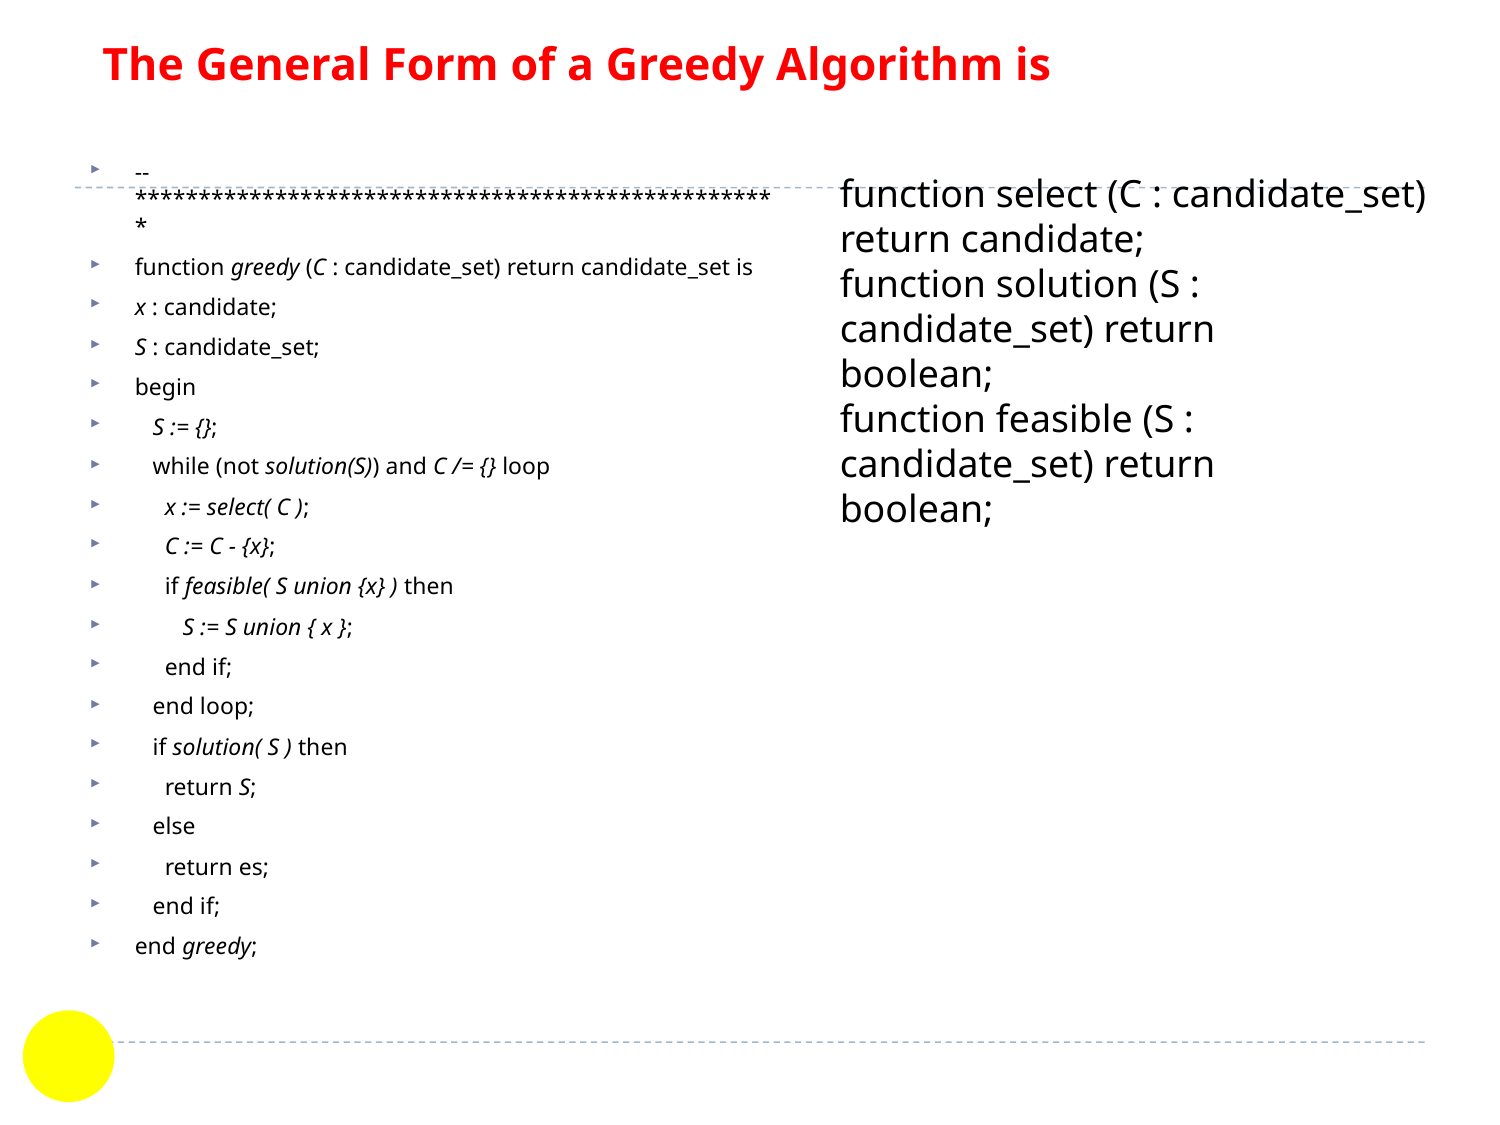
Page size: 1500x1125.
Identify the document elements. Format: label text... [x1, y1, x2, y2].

text_box function select (C : candidate_set) return candidate; function solution (S : candidate_set) return boolean; function feasible (S : candidate_set) return boolean; [825, 162, 1463, 583]
list --*************************************************** function greedy (C : candidate_set) return candidate_set is x : candidate; S : candidate_set; begin S := {}; while (not solution(S)) and C /= {} loop x := select( C ); C := C - {x}; if feasible( S union {x} ) then S := S union { x }; end if; end loop; if solution( S ) then return S; else return es; end if; end greedy; [75, 149, 788, 1038]
slide_number 17 [37, 1025, 138, 1085]
title The General Form of a Greedy Algorithm is [87, 24, 1438, 150]
